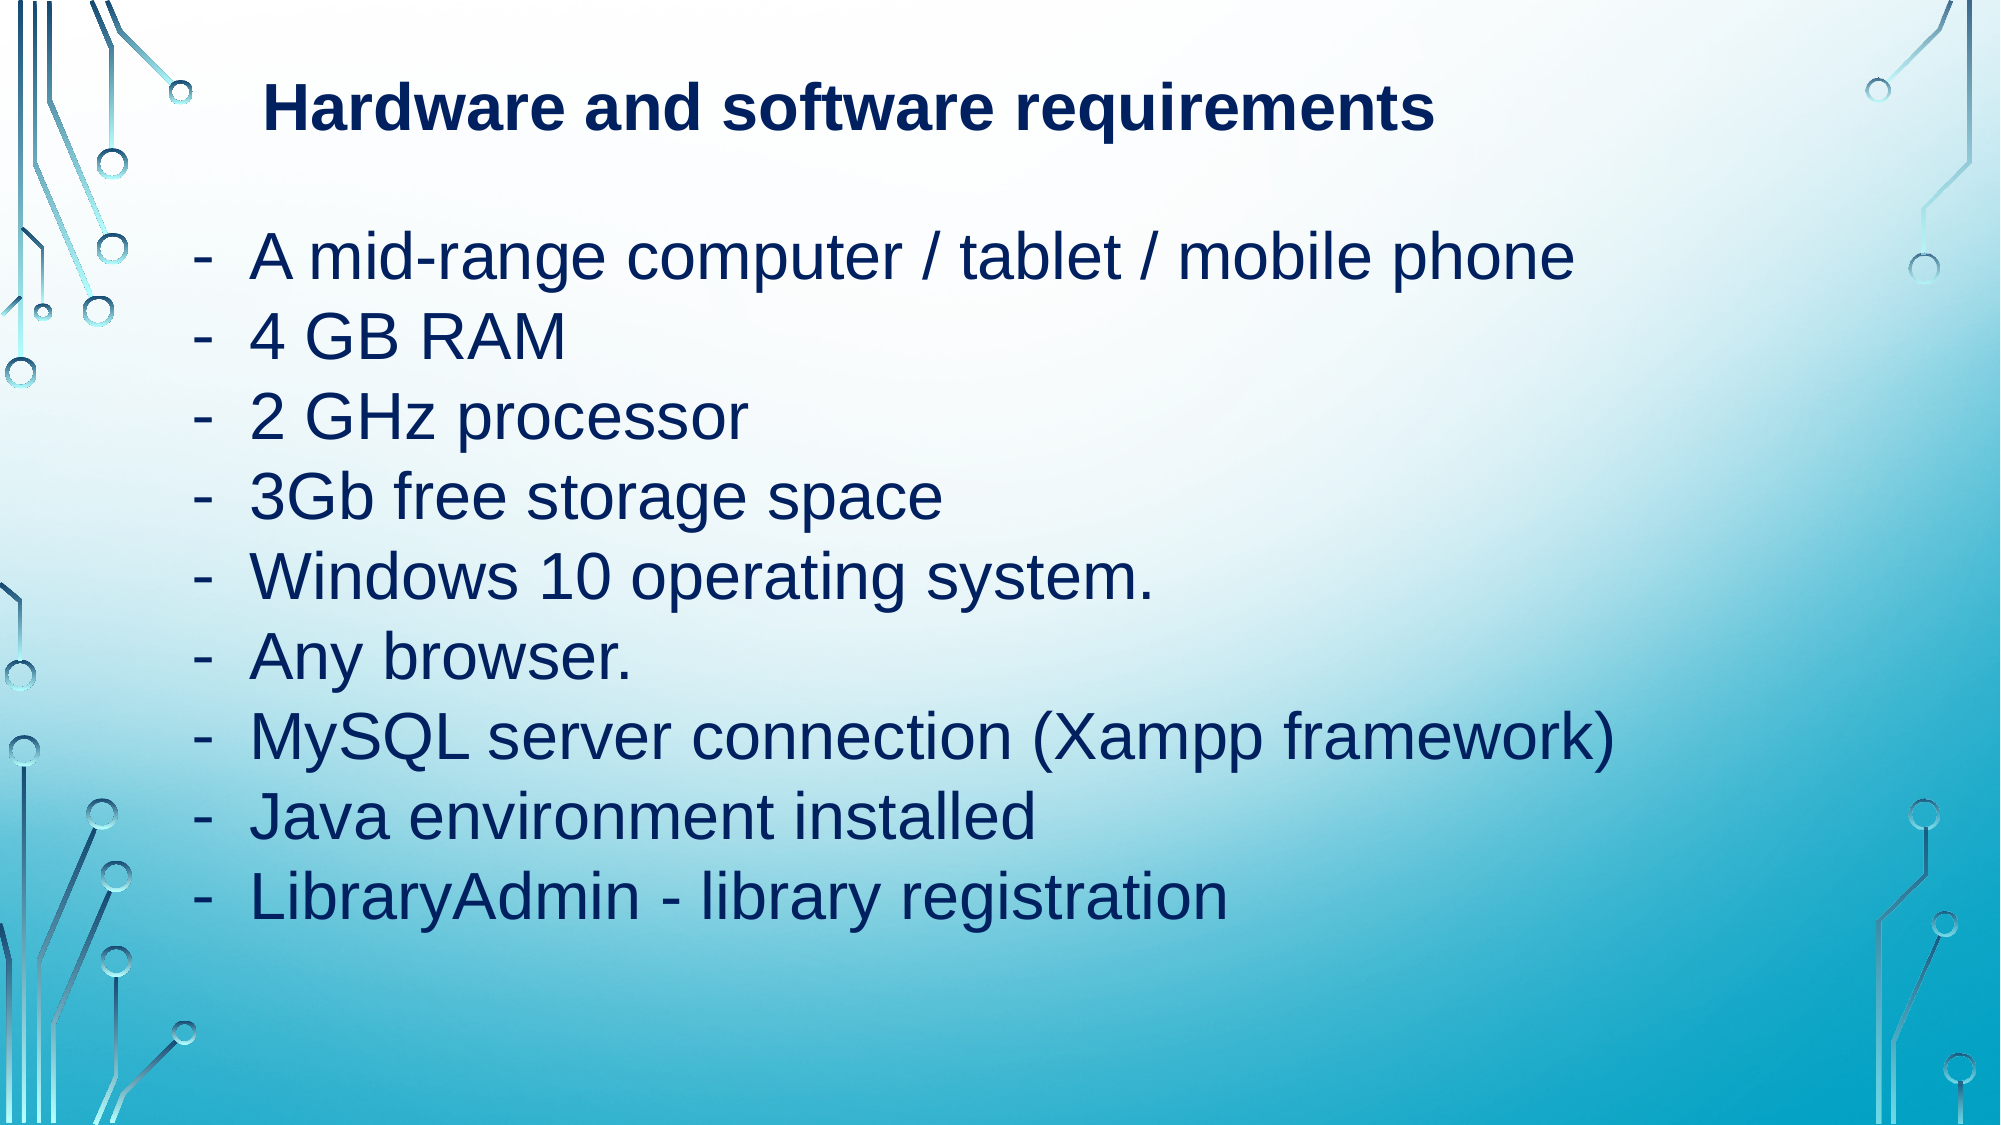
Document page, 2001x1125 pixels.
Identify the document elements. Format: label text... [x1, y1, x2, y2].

text_box A mid-range computer / tablet / mobile phone 4 GB RAM 2 GHz processor 3Gb free storage space Windows 10 operating system. Any browser. MySQL server connection (Xampp framework) Java environment installed LibraryAdmin - library registration [178, 205, 1822, 1020]
text_box Hardware and software requirements [247, 56, 1453, 152]
